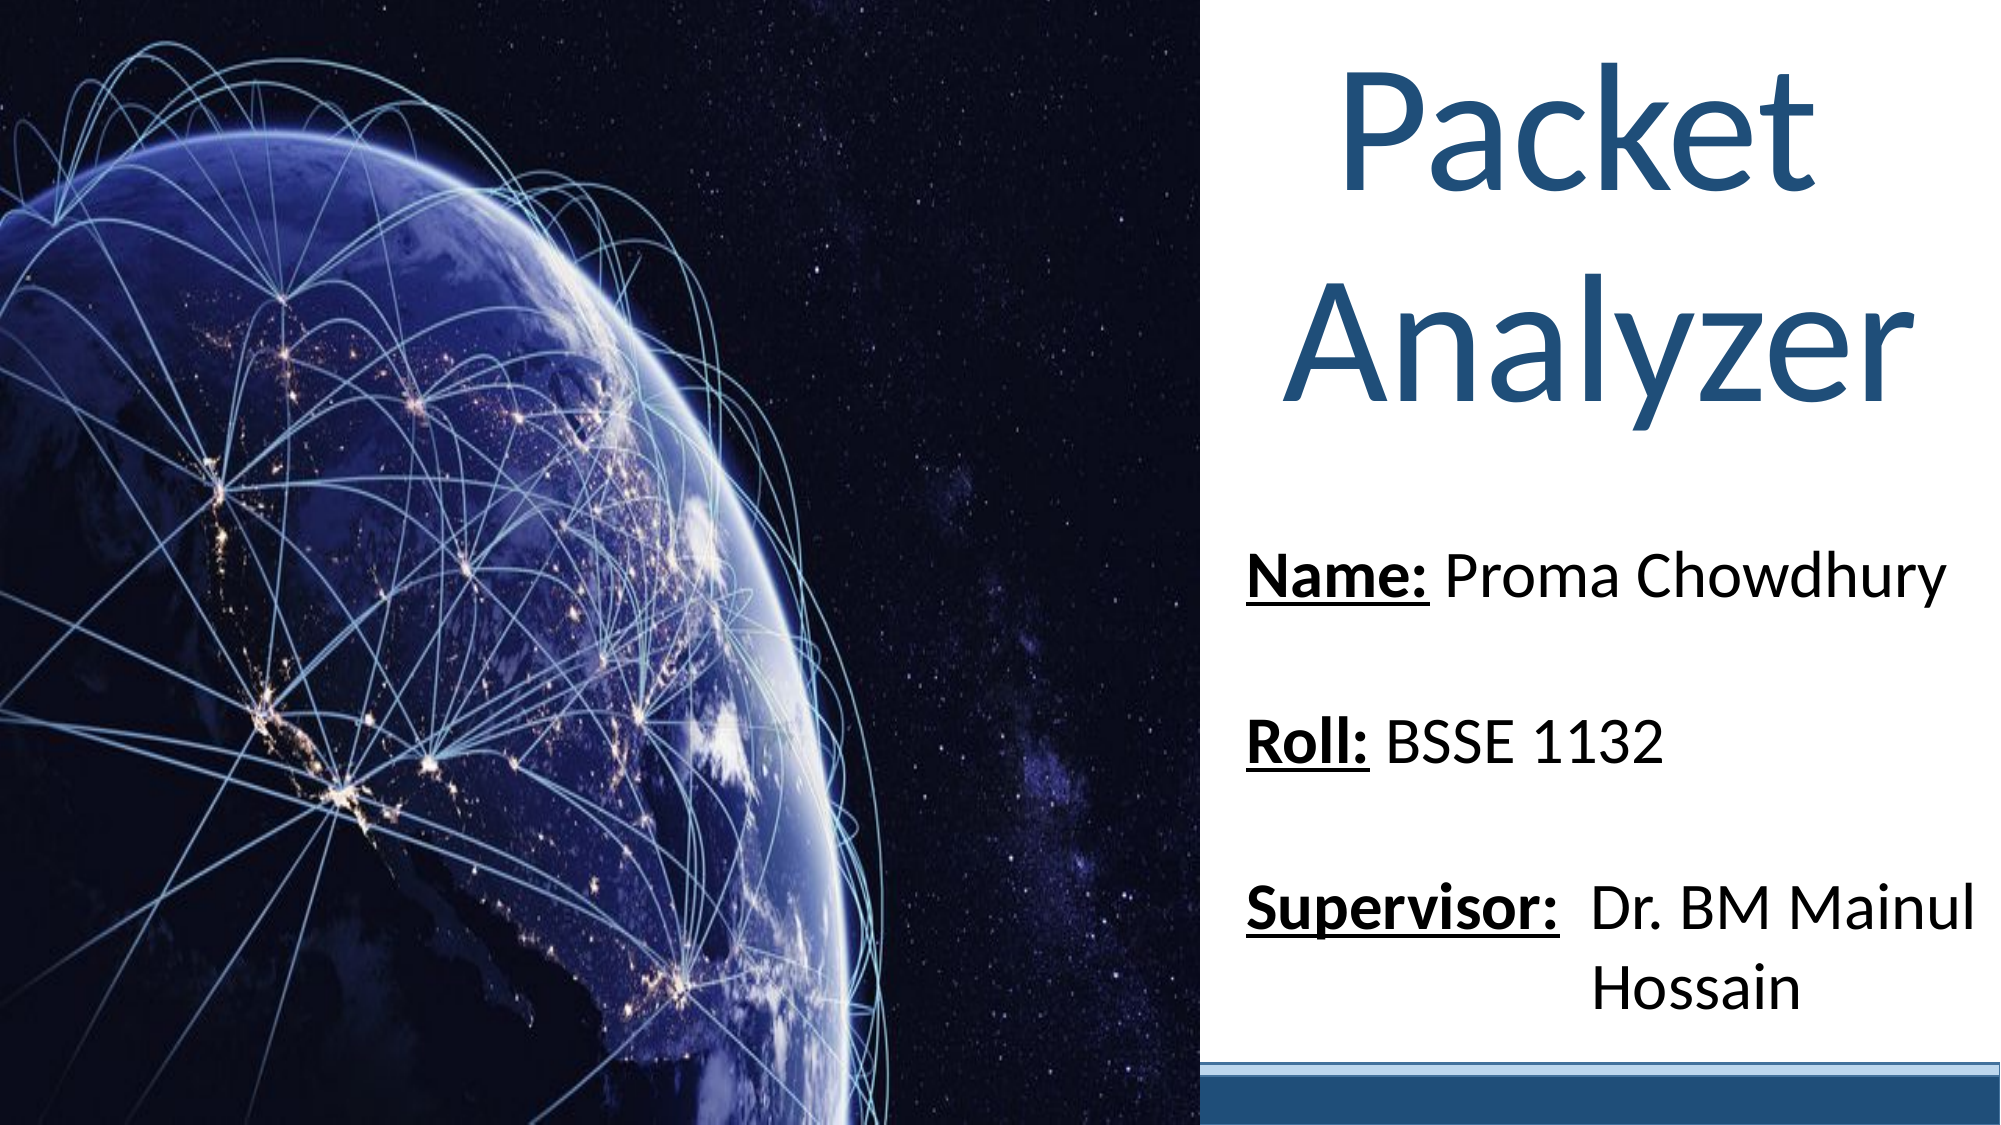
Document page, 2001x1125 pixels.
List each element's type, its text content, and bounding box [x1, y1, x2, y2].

text_box Analyzer [1267, 210, 1948, 446]
text_box Packet [1319, 0, 2000, 235]
picture [0, 0, 1200, 1125]
text_box [1200, 1075, 2000, 1125]
text_box Supervisor: Dr. BM Mainul Hossain [1231, 855, 2000, 1031]
text_box Name: Proma Chowdhury [1231, 523, 1984, 619]
text_box Roll: BSSE 1132 [1231, 689, 1984, 785]
text_box [1200, 1062, 2000, 1075]
